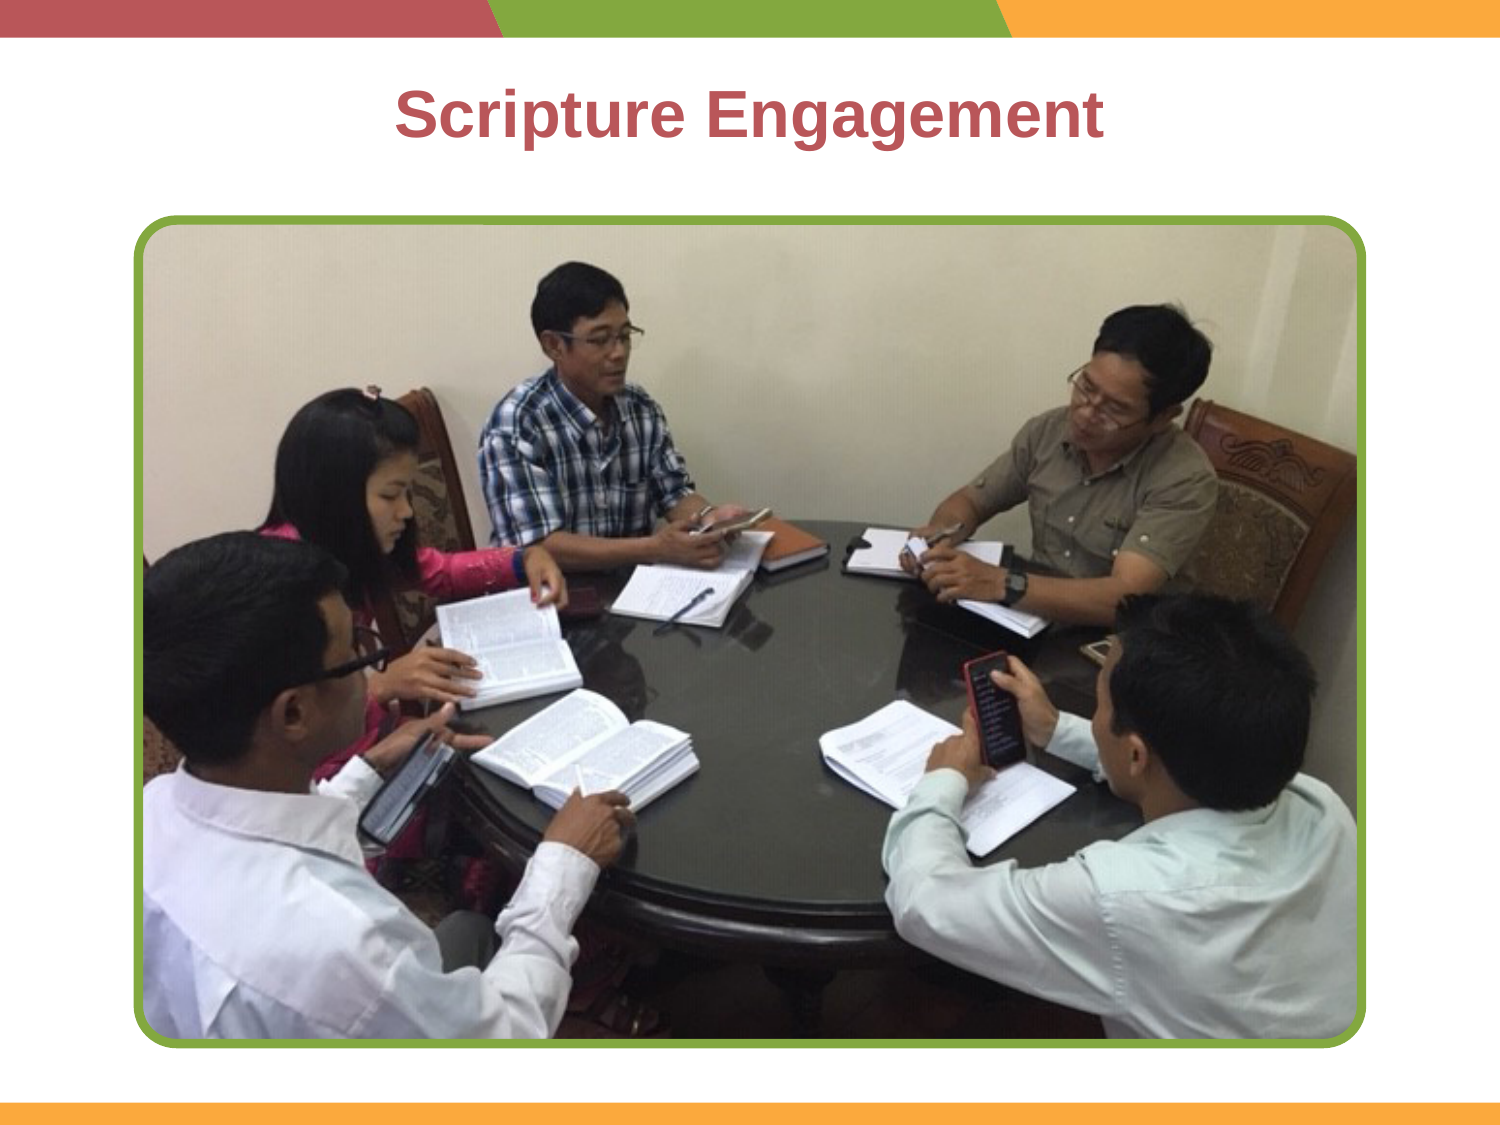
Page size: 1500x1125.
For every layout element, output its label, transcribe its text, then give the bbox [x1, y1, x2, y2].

picture [138, 220, 1362, 1044]
title Scripture Engagement [81, 63, 1419, 281]
